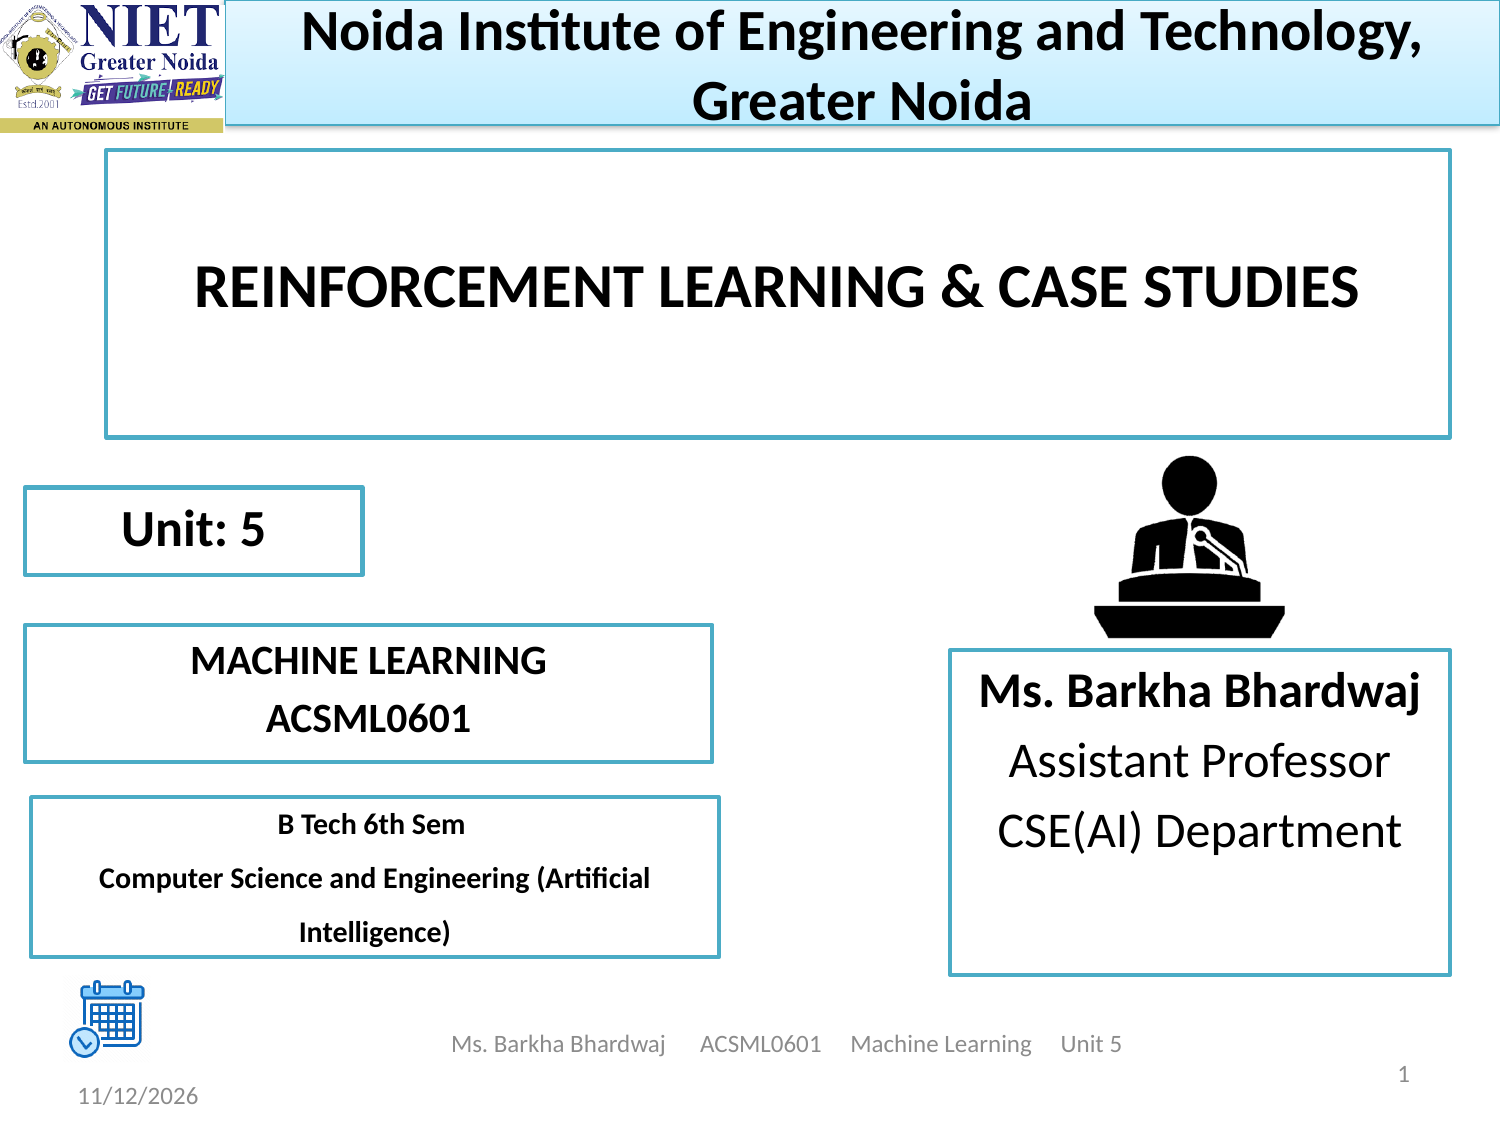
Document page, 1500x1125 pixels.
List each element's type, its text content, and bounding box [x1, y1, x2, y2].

picture [62, 974, 151, 1063]
text_box B Tech 6th Sem Computer Science and Engineering (Artificial Intelligence) [29, 795, 721, 959]
slide_number 1 [1074, 1042, 1425, 1103]
picture [0, 5, 226, 133]
footer Ms. Barkha Bhardwaj ACSML0601 Machine Learning Unit 5 [375, 1012, 1200, 1073]
picture [1062, 424, 1313, 676]
title Noida Institute of Engineering and Technology, Greater Noida [224, 0, 1500, 126]
text_box MACHINE LEARNING ACSML0601 [23, 623, 714, 764]
text_box Ms. Barkha Bhardwaj Assistant Professor CSE(AI) Department [948, 648, 1452, 977]
text_box Unit: 5 [23, 485, 365, 577]
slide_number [62, 1065, 413, 1125]
subtitle REINFORCEMENT LEARNING & CASE STUDIES [104, 148, 1452, 440]
